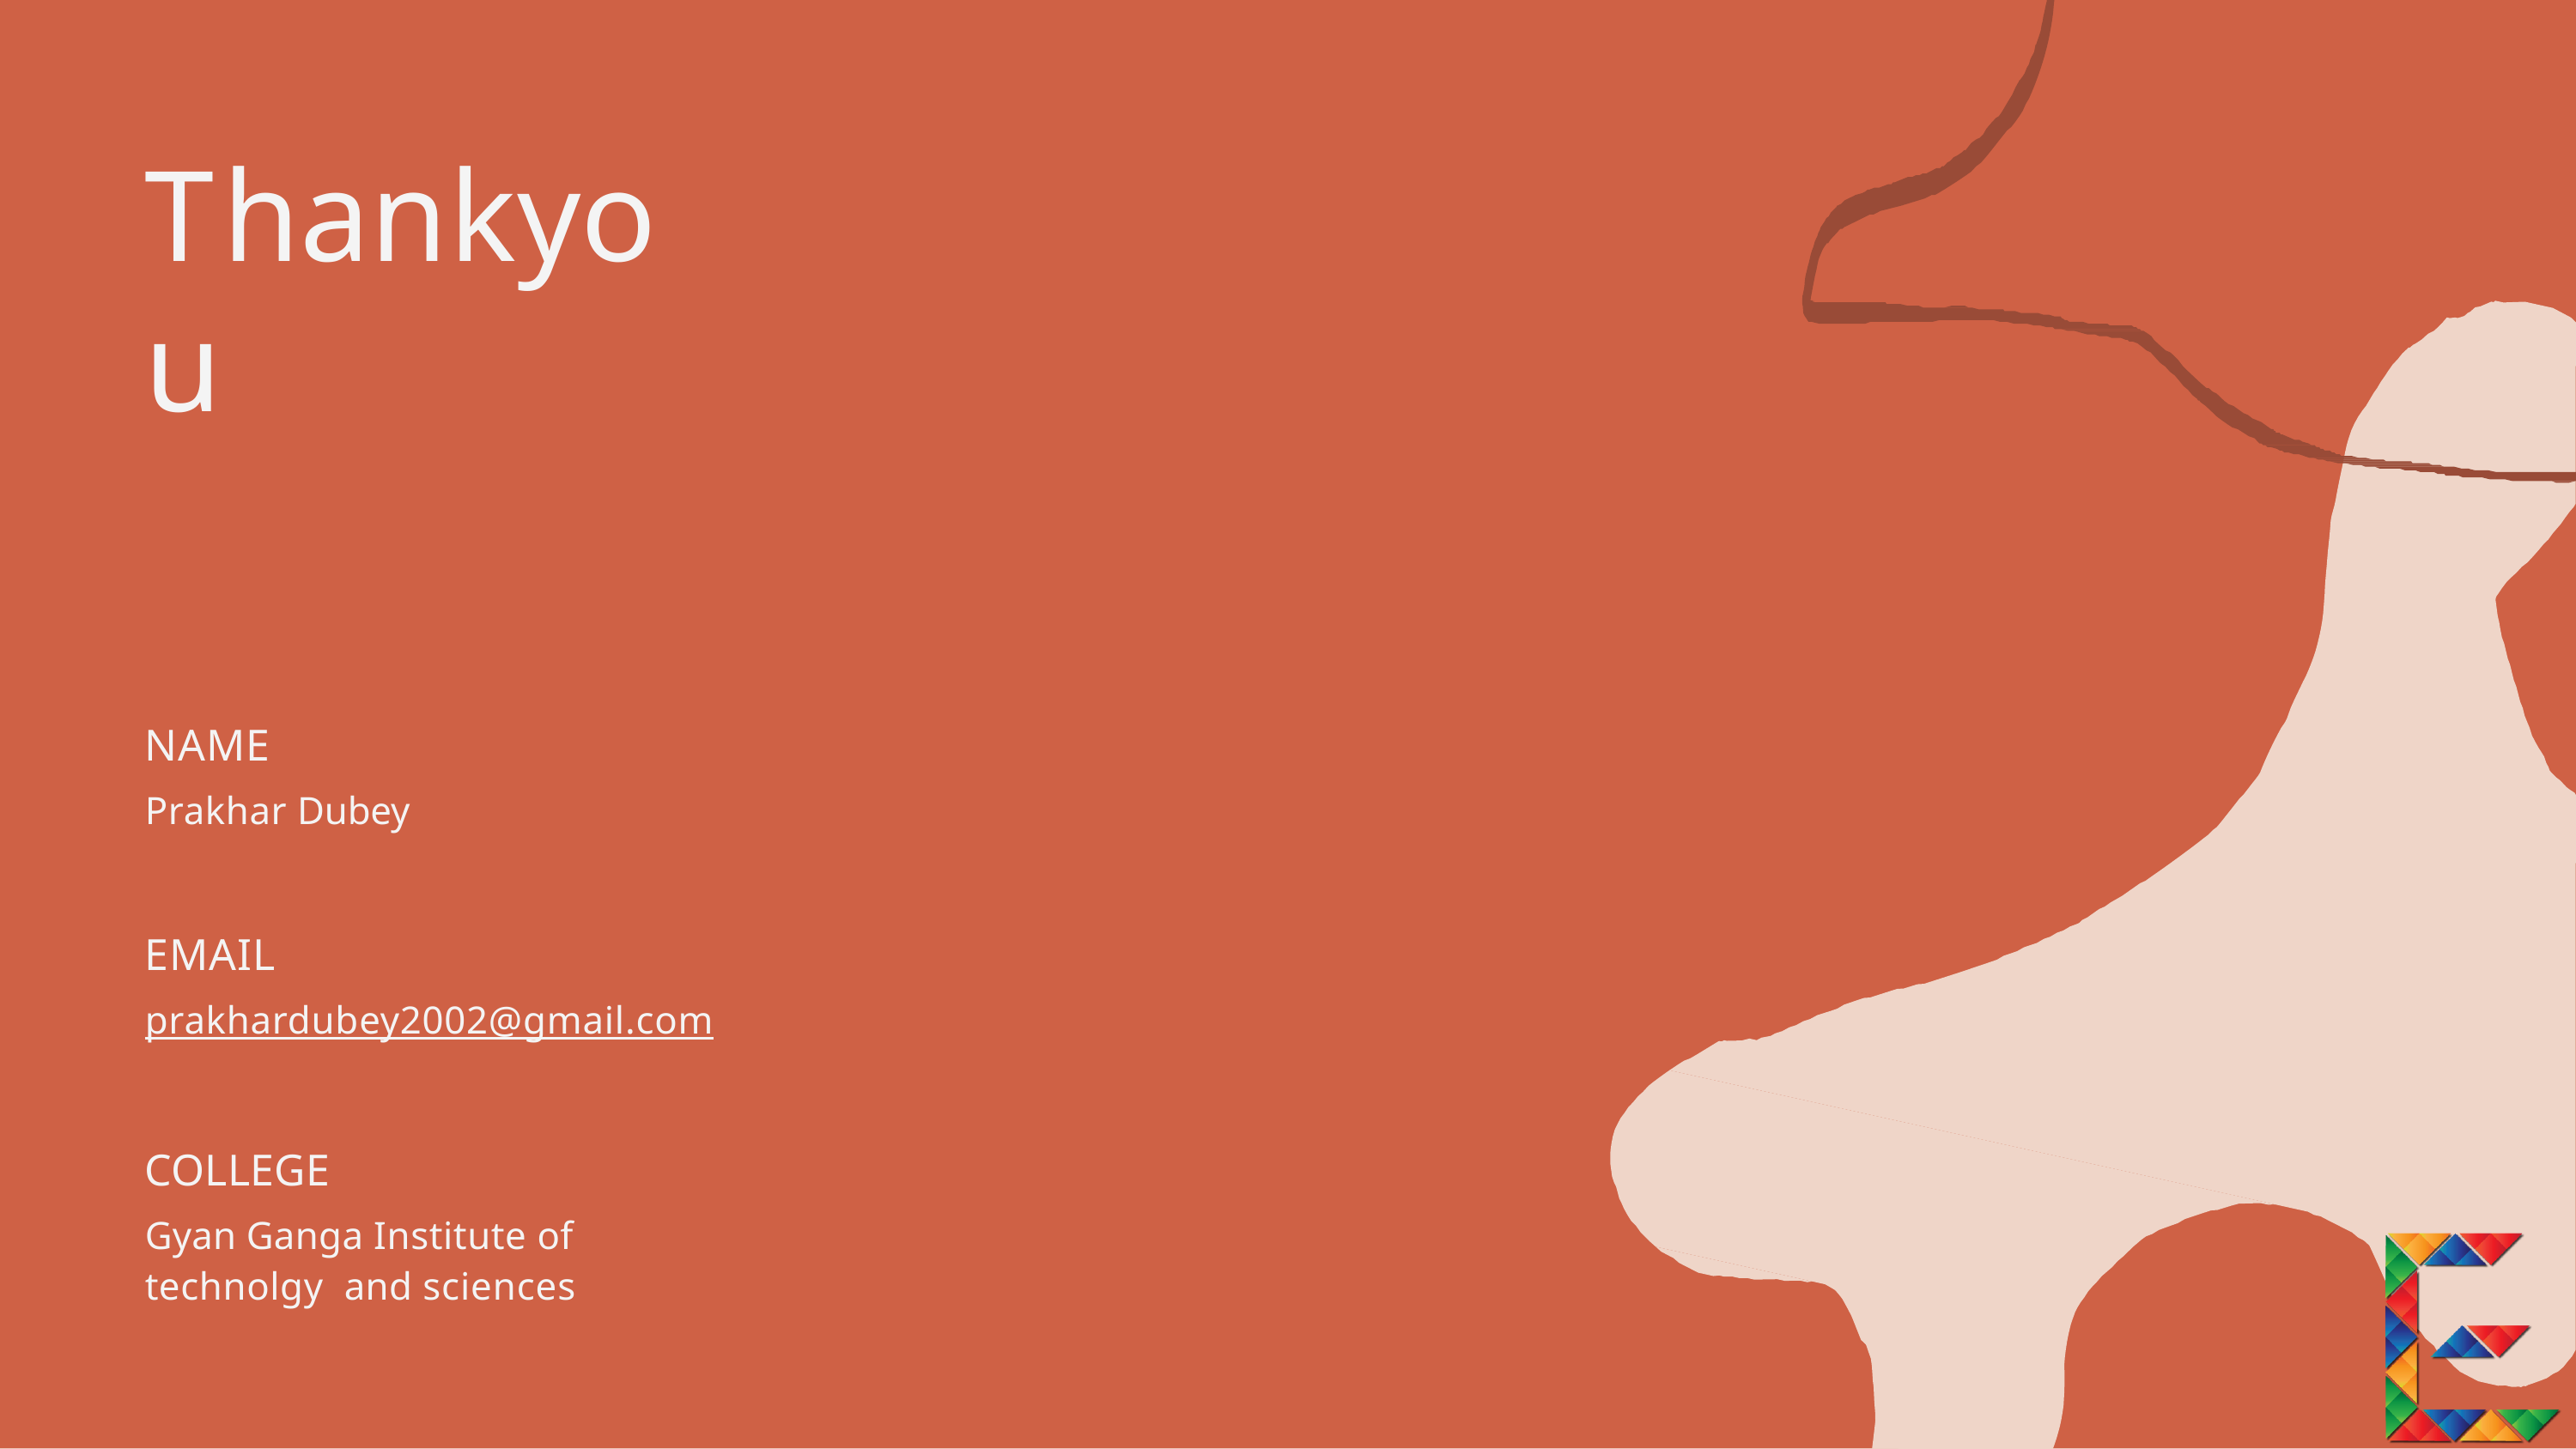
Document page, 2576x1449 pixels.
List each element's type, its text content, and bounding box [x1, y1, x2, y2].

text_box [1609, 0, 2576, 1449]
title Thankyou [143, 134, 705, 437]
text_box NAME Prakhar Dubey EMAIL prakhardubey2002@gmail.com COLLEGE Gyan Ganga Institute of technolgy and sciences [143, 696, 726, 1308]
